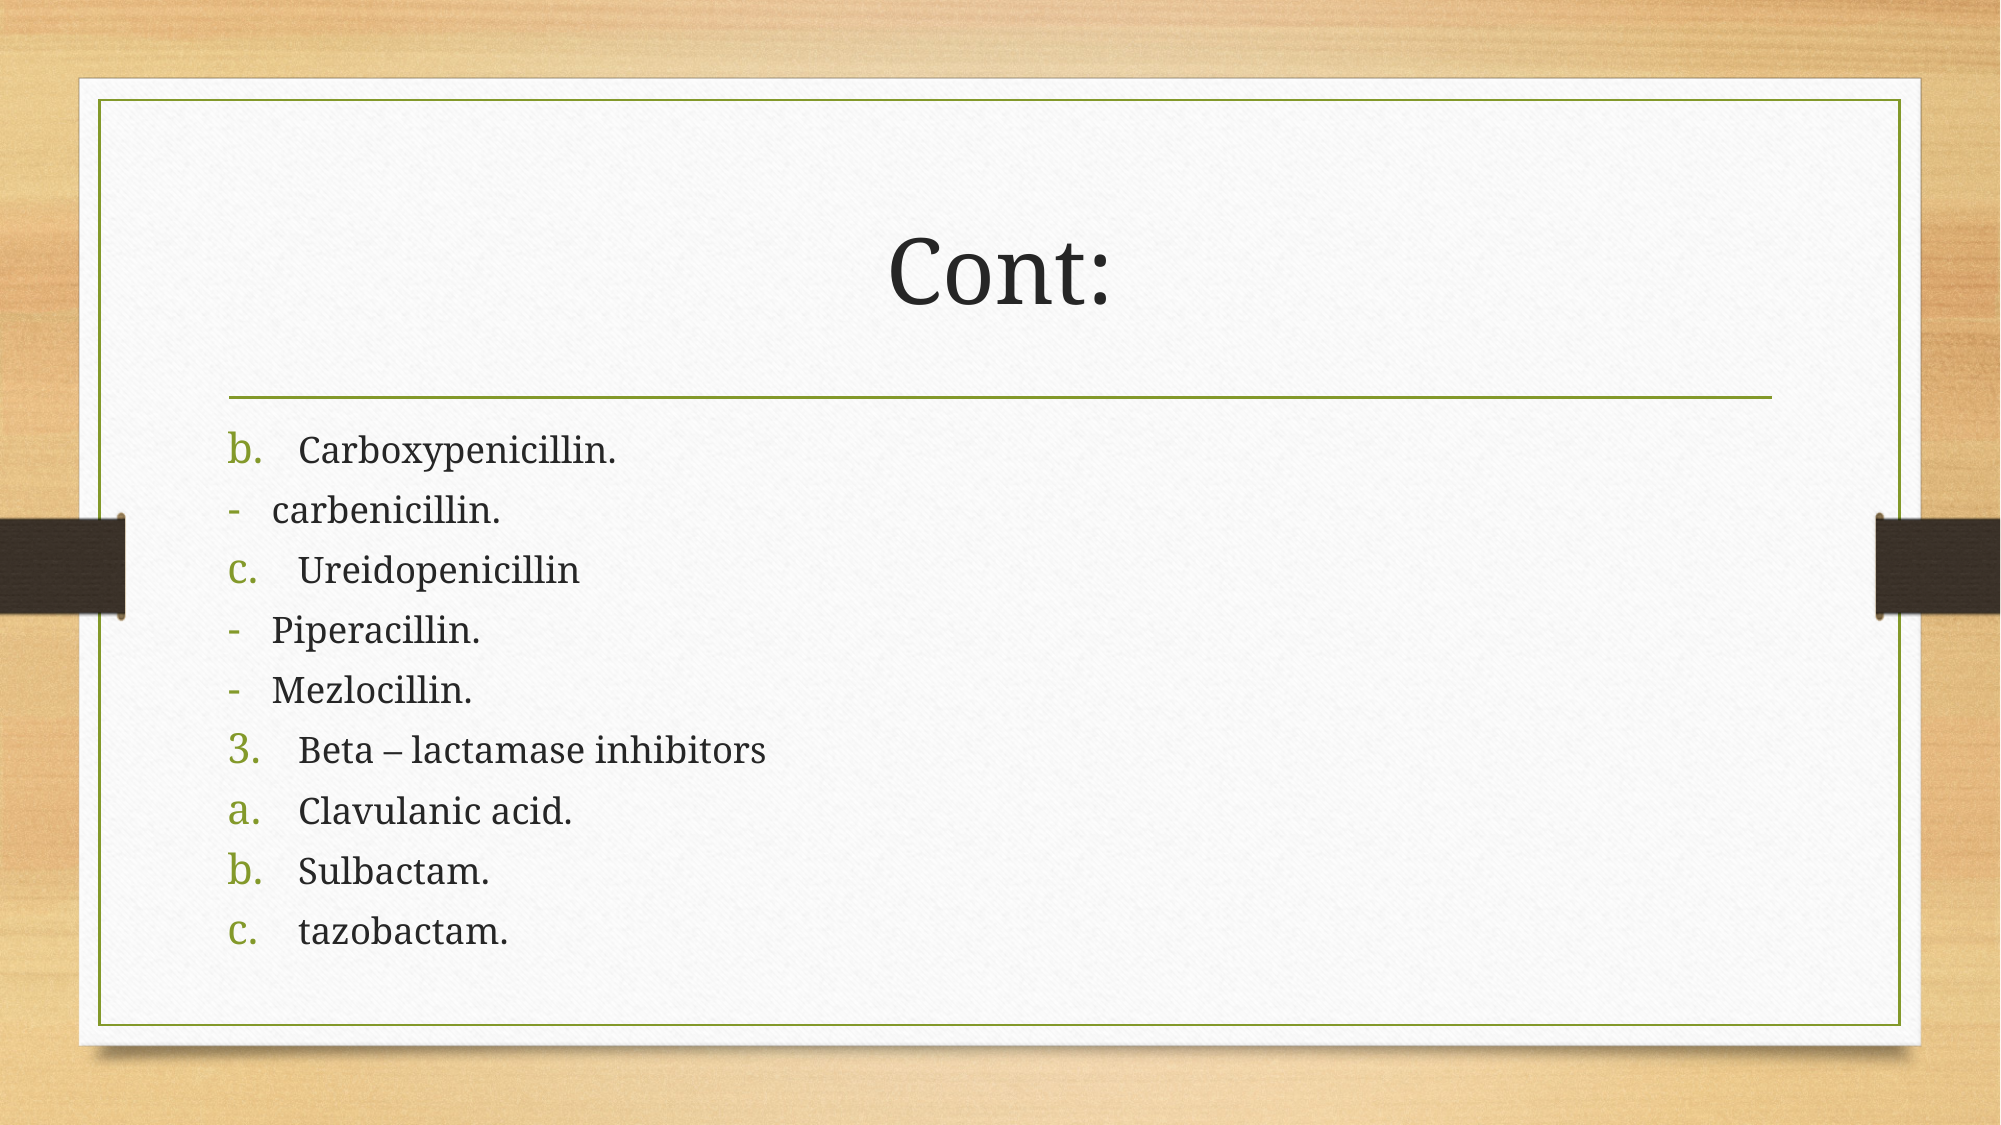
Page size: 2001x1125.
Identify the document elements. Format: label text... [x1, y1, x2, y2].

title Cont: [212, 161, 1788, 375]
picture [0, 0, 2001, 1125]
list Carboxypenicillin. carbenicillin. Ureidopenicillin Piperacillin. Mezlocillin. Beta – lactamase inhibitors Clavulanic acid. Sulbactam. tazobactam. [212, 419, 1788, 964]
